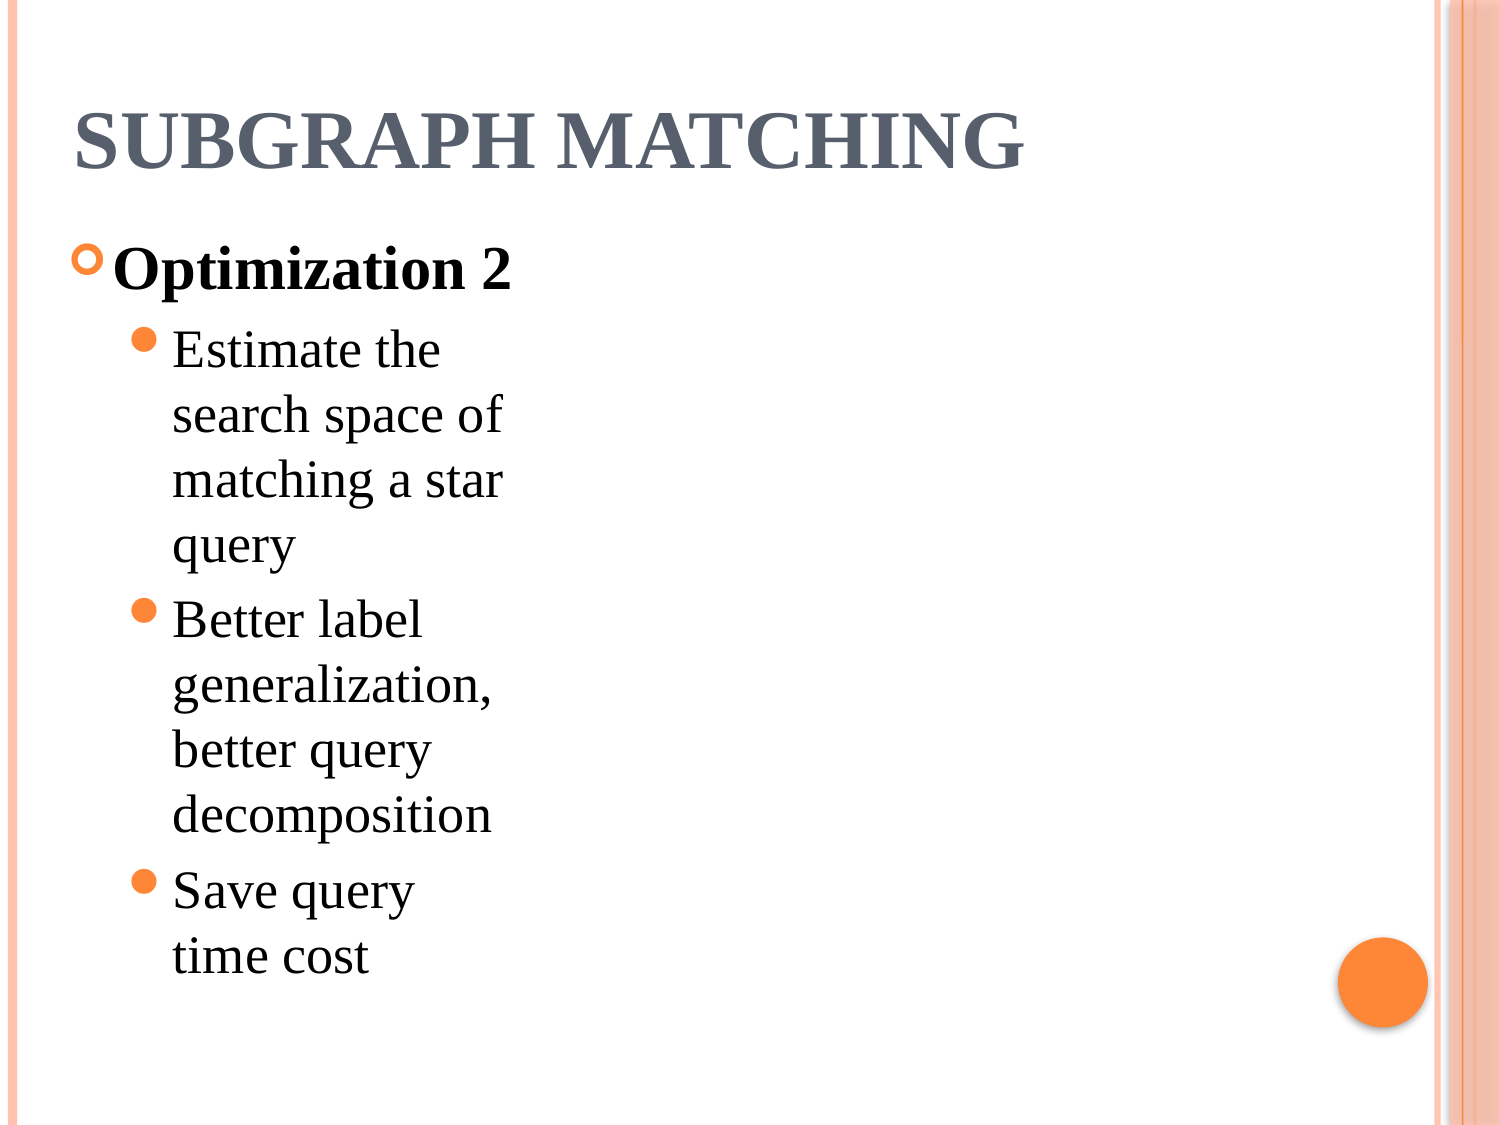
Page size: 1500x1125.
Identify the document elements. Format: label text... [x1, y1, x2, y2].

text_box Optimization 2 Estimate the search space of matching a star query Better label generalization, better query decomposition Save query time cost [53, 219, 538, 823]
text_box Subgraph Matching [59, 78, 1438, 189]
